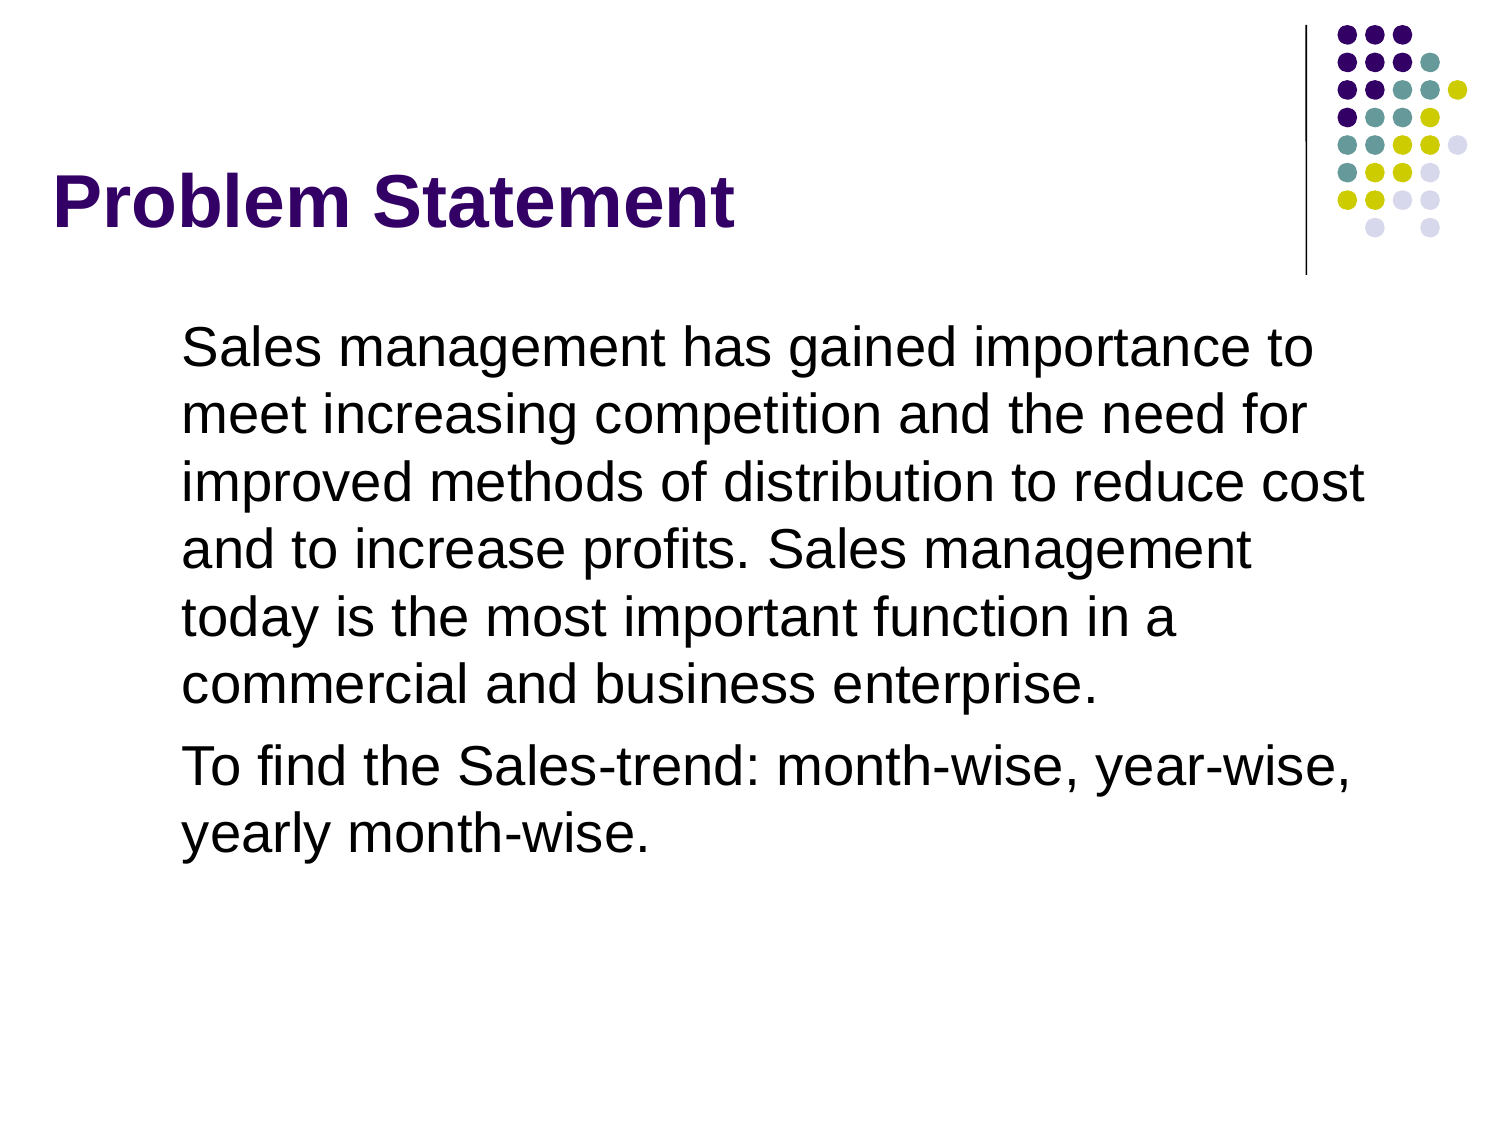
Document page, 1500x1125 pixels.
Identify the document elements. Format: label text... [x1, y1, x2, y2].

list Sales management has gained importance to meet increasing competition and the need for improved methods of distribution to reduce cost and to increase profits. Sales management today is the most important function in a commercial and business enterprise. To find the Sales-trend: month-wise, year-wise, yearly month-wise. [159, 302, 1389, 1027]
title Problem Statement [37, 37, 1300, 250]
